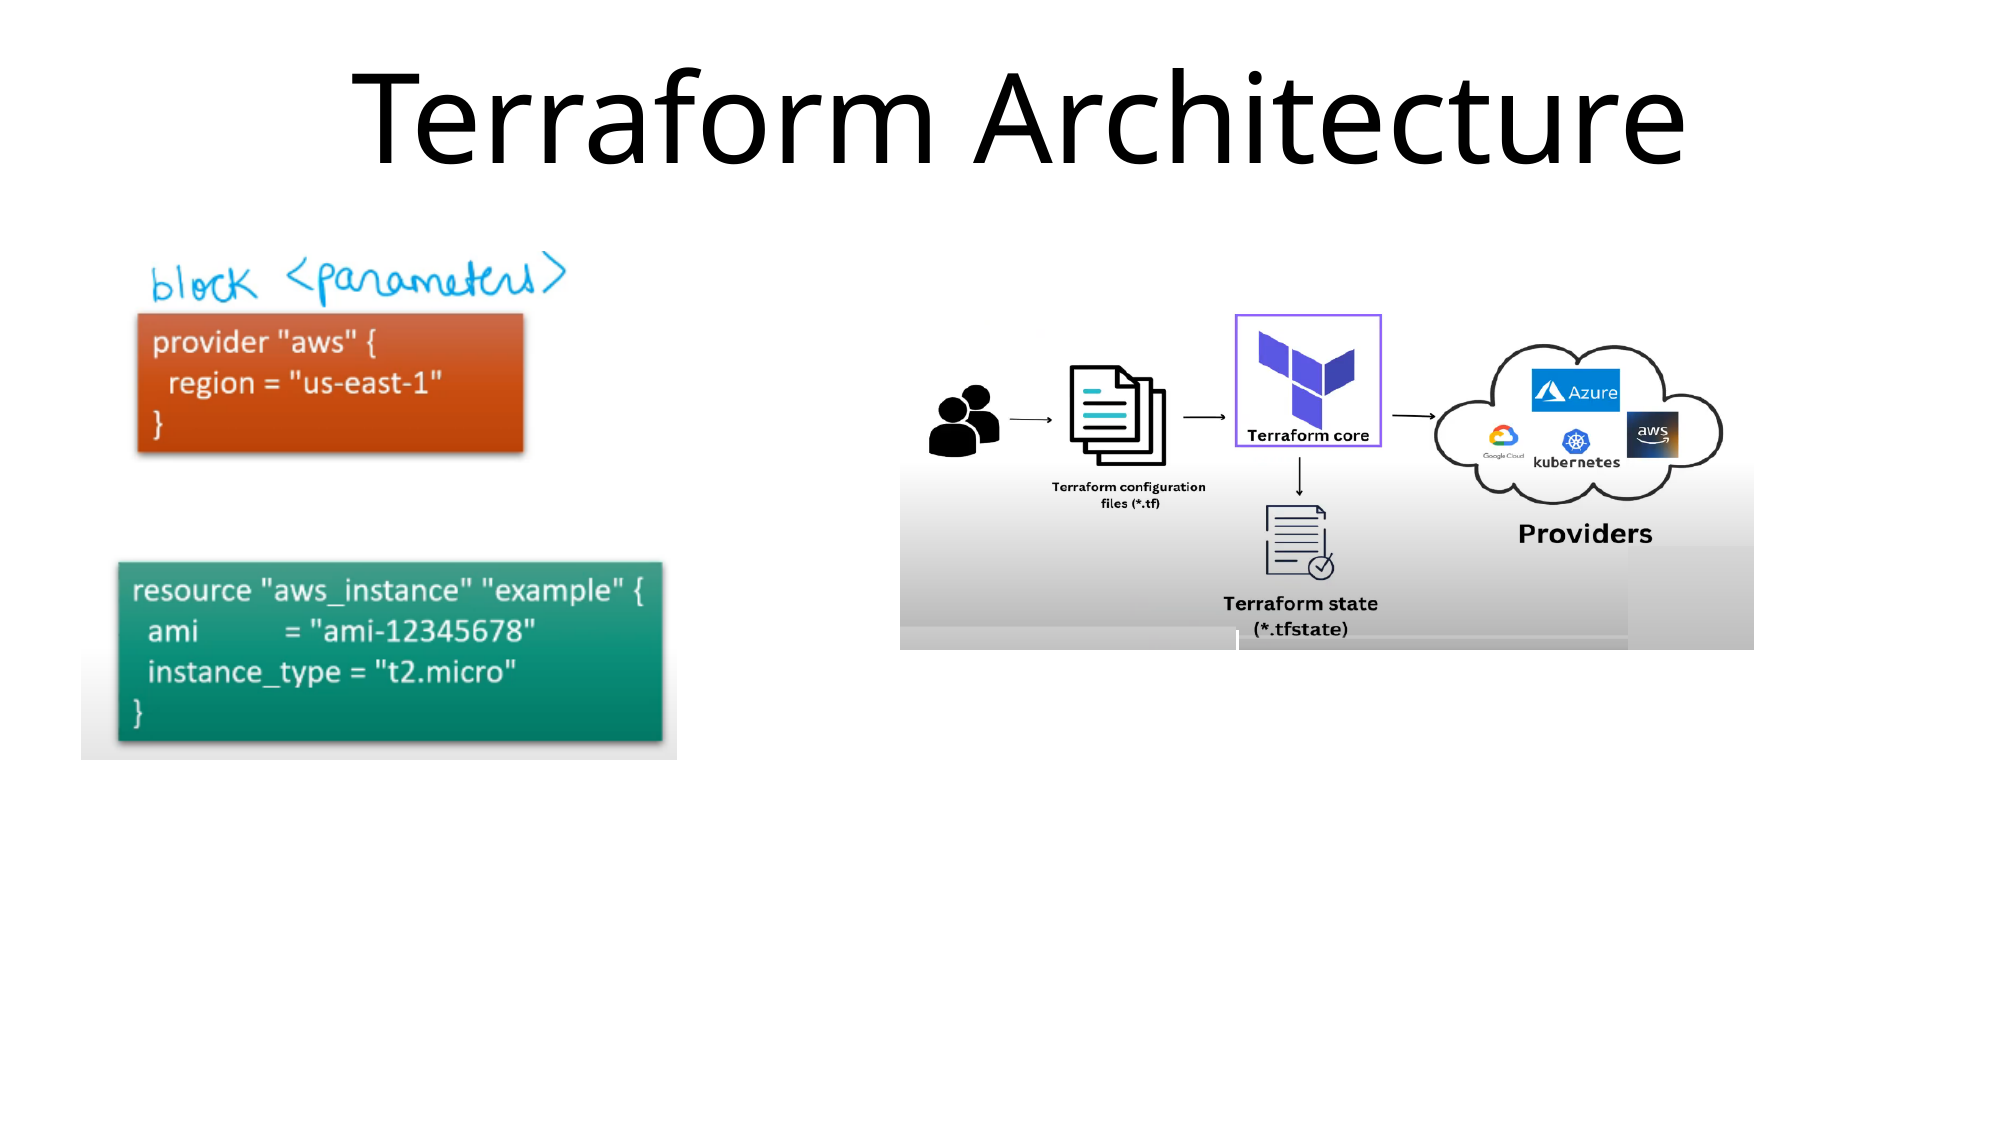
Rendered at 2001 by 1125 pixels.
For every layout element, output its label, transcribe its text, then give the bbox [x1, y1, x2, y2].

title Terraform Architecture [270, 47, 1771, 199]
picture [81, 539, 677, 760]
picture [28, 251, 586, 477]
picture [899, 304, 1754, 650]
